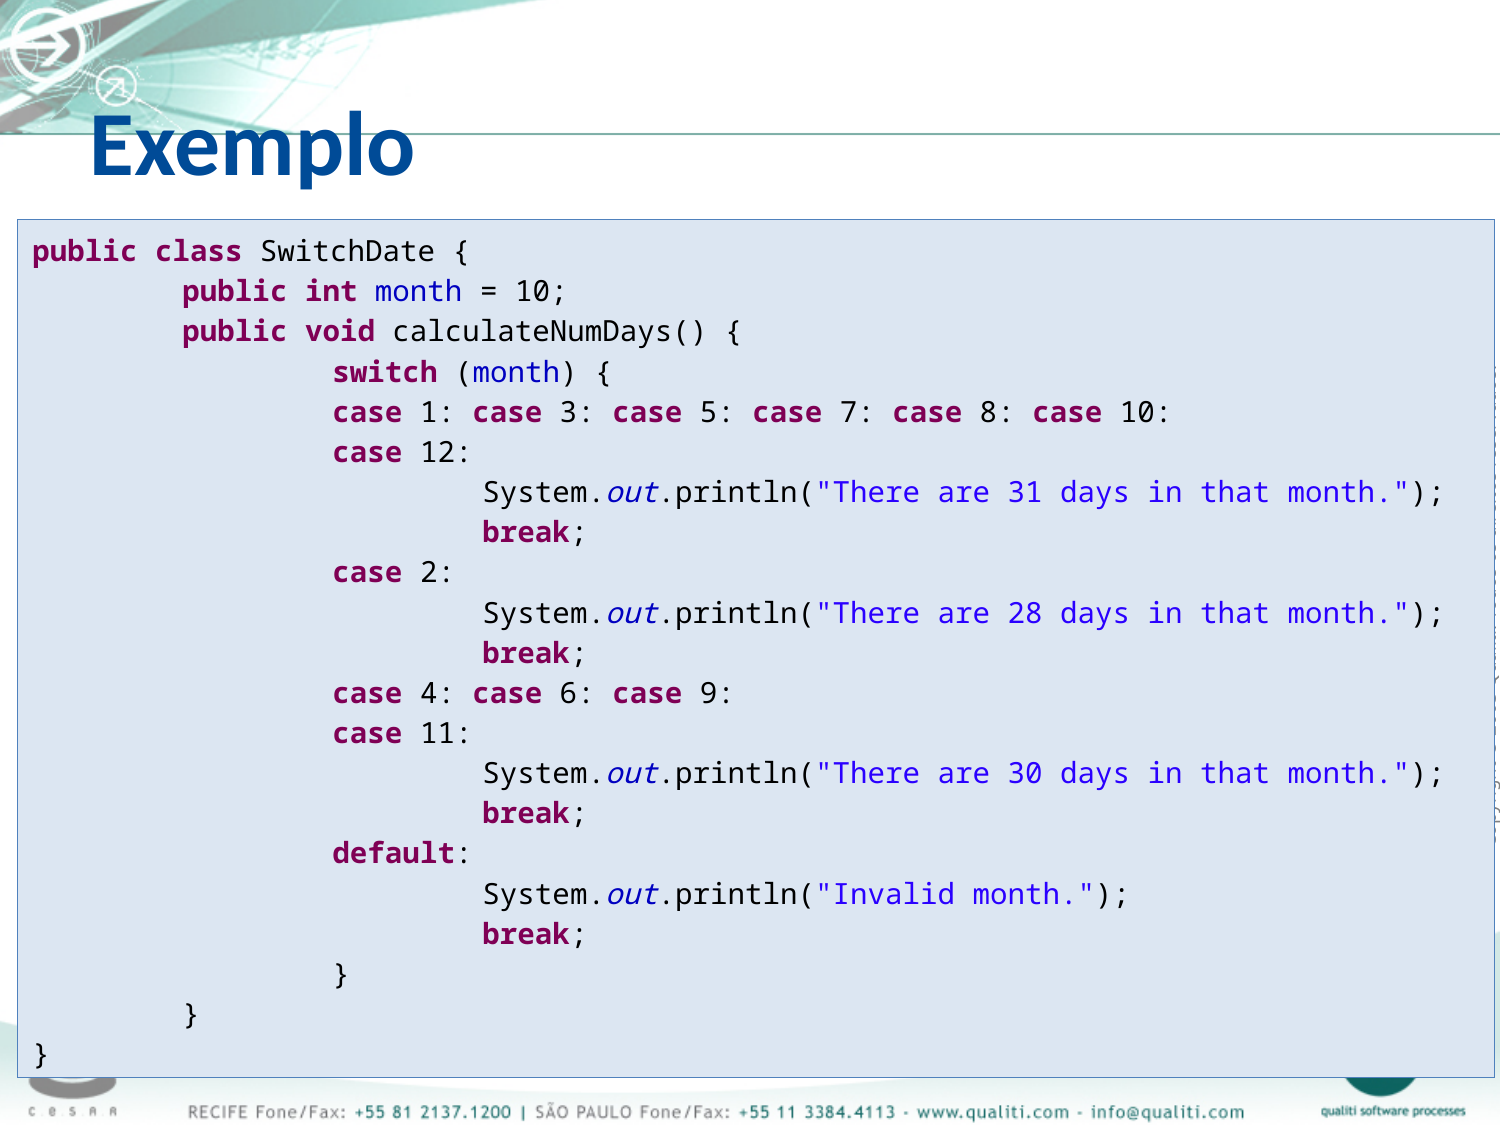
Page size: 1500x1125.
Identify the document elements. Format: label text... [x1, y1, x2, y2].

picture [1495, 809, 1500, 821]
picture [0, 0, 1500, 1125]
picture [1495, 783, 1500, 811]
text_box public class SwitchDate { public int month = 10; public void calculateNumDays() { switch (month) { case 1: case 3: case 5: case 7: case 8: case 10: case 12: System.out.println("There are 31 days in that month."); break; case 2: System.out.println("There are 28 days in that month."); break; case 4: case 6: case 9: case 11: System.out.println("There are 30 days in that month."); break; default: System.out.println("Invalid month."); break; } } } [17, 219, 1495, 1078]
text_box Exemplo [74, 45, 1425, 219]
